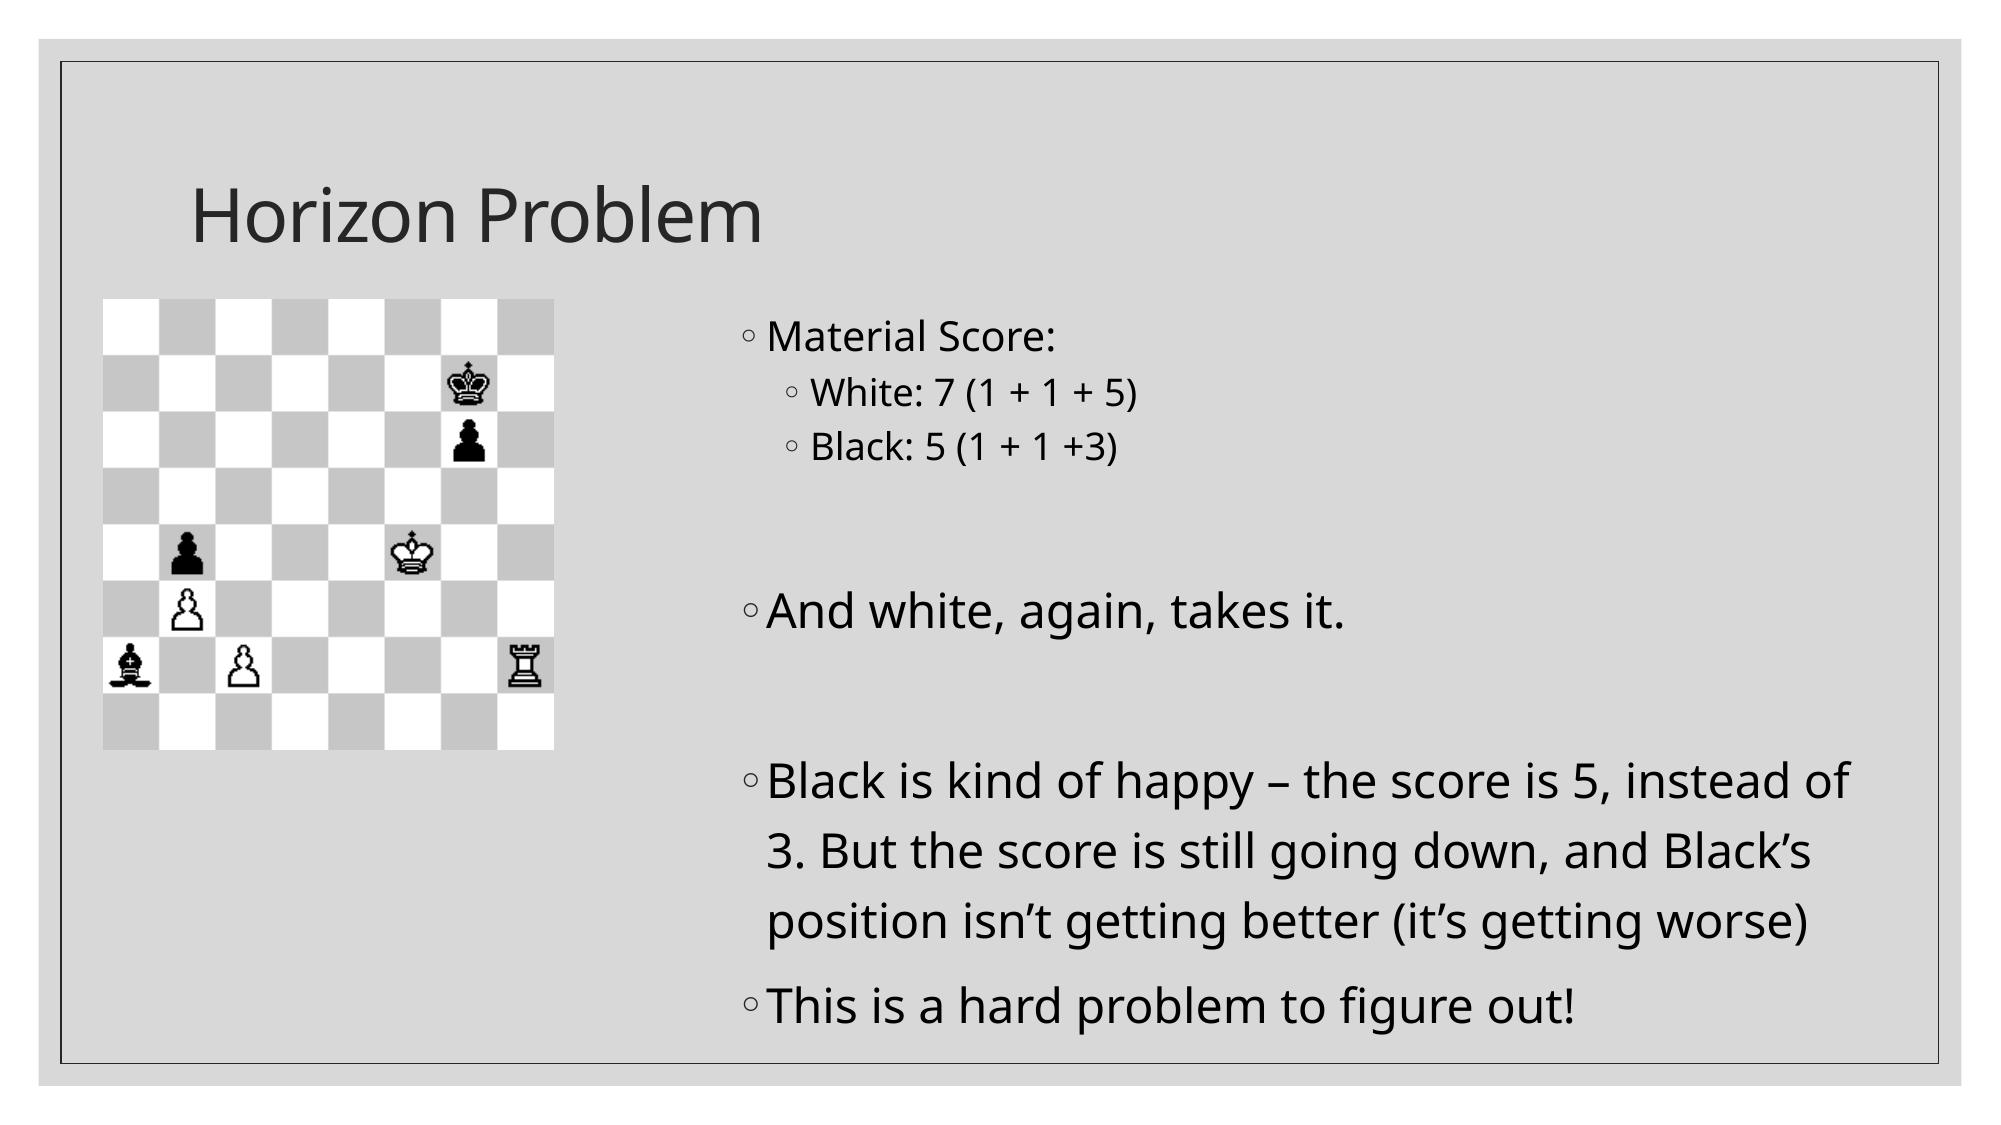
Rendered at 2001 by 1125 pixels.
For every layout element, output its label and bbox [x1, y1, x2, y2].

list [721, 292, 1900, 1056]
picture [103, 299, 554, 750]
title [174, 105, 1825, 331]
